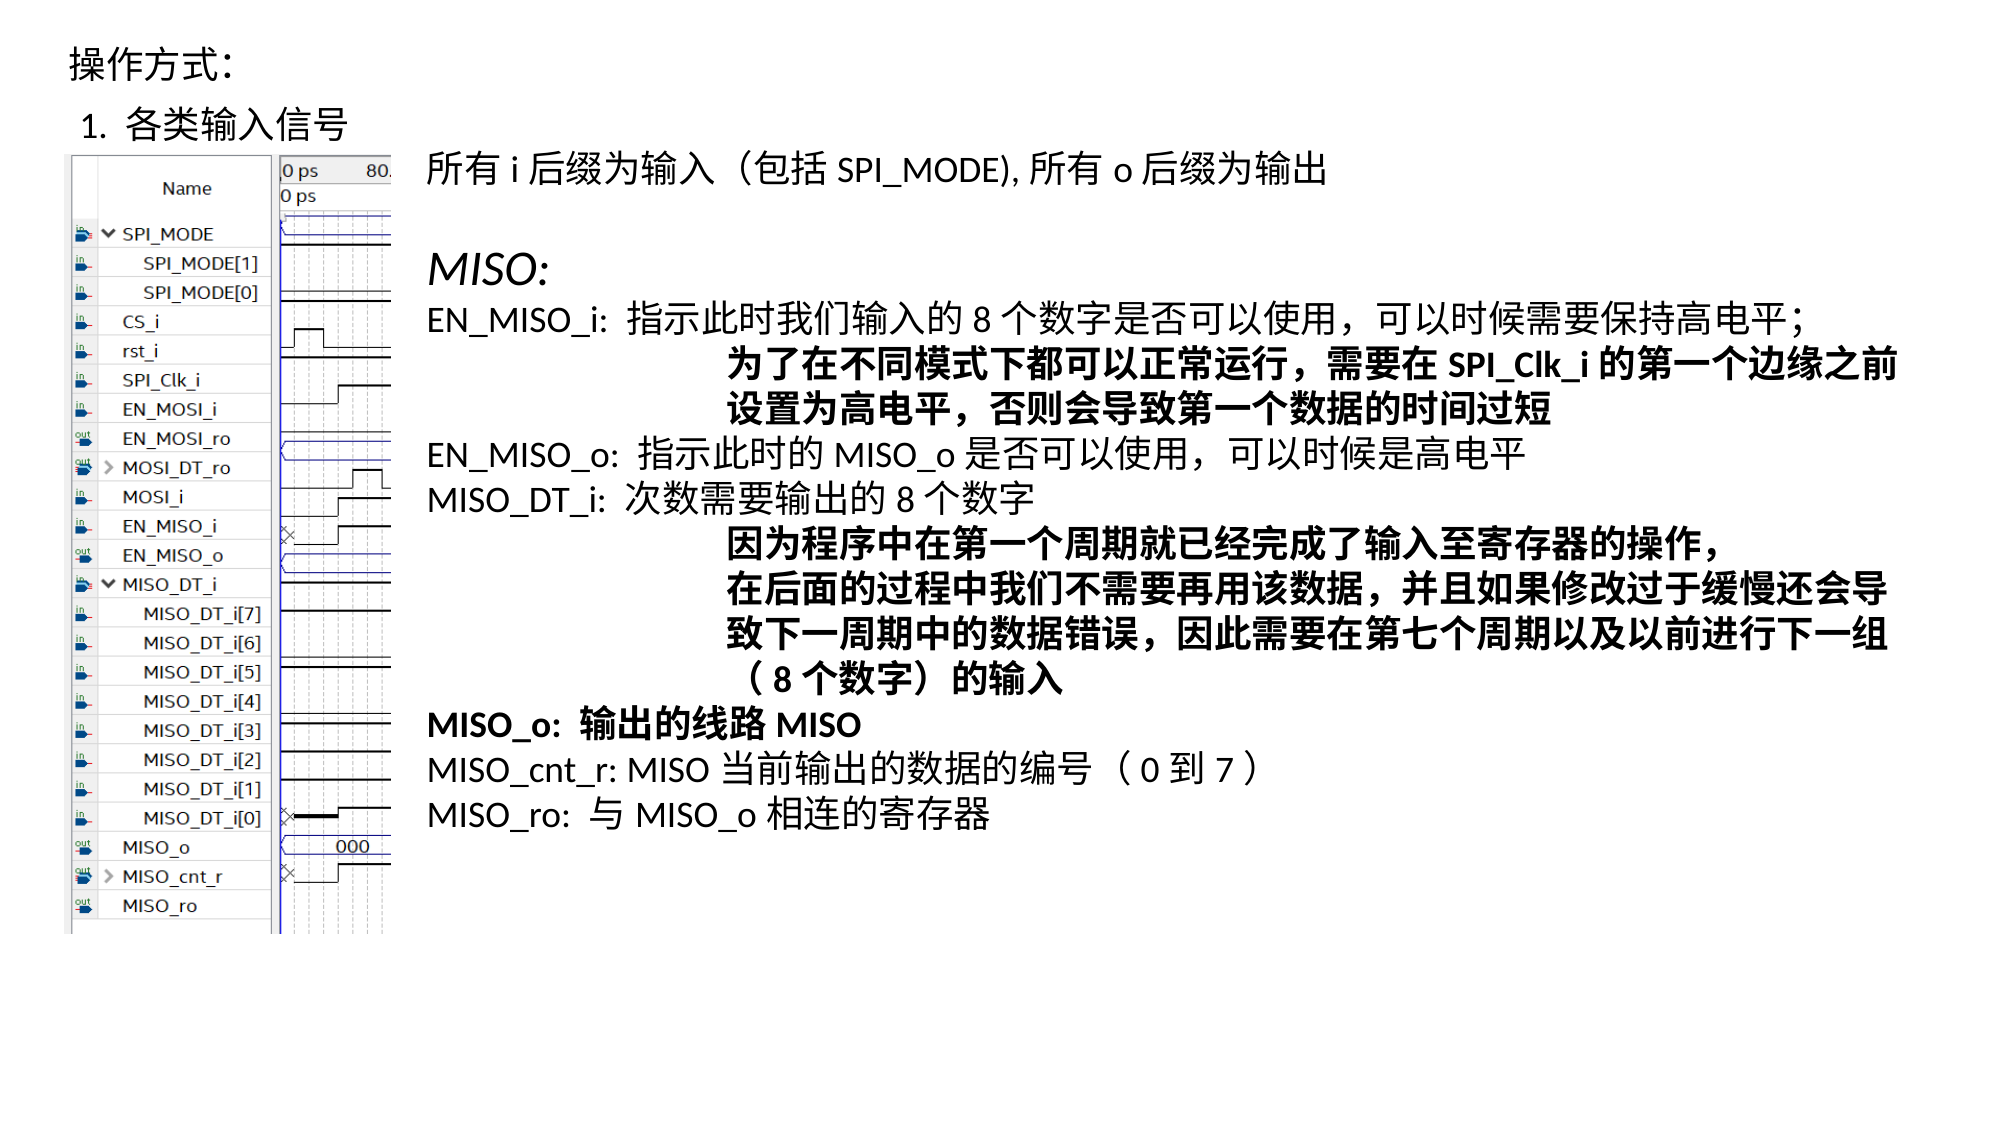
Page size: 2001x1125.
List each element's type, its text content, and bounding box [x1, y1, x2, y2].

text_box 所有i后缀为输入（包括SPI_MODE),所有o后缀为输出 MISO: EN_MISO_i: 指示此时我们输入的8个数字是否可以使用，可以时候需要保持高电平； 为了在不同模式下都可以正常运行，需要在SPI_Clk_i的第一个边缘之前 设置为高电平，否则会导致第一个数据的时间过短 EN_MISO_o: 指示此时的MISO_o是否可以使用，可以时候是高电平 MISO_DT_i: 次数需要输出的8个数字 因为程序中在第一个周期就已经完成了输入至寄存器的操作， 在后面的过程中我们不需要再用该数据，并且如果修改过于缓慢还会导 致下一周期中的数据错误，因此需要在第七个周期以及以前进行下一组 （8个数字）的输入 MISO_o: 输出的线路MISO MISO_cnt_r: MISO当前输出的数据的编号（0到7） MISO_ro: 与MISO_o相连的寄存器 [411, 137, 1937, 843]
text_box [167, 33, 1976, 140]
text_box 1. 各类输入信号 [64, 94, 1873, 244]
picture [64, 154, 391, 934]
text_box 操作方式： [54, 33, 167, 94]
